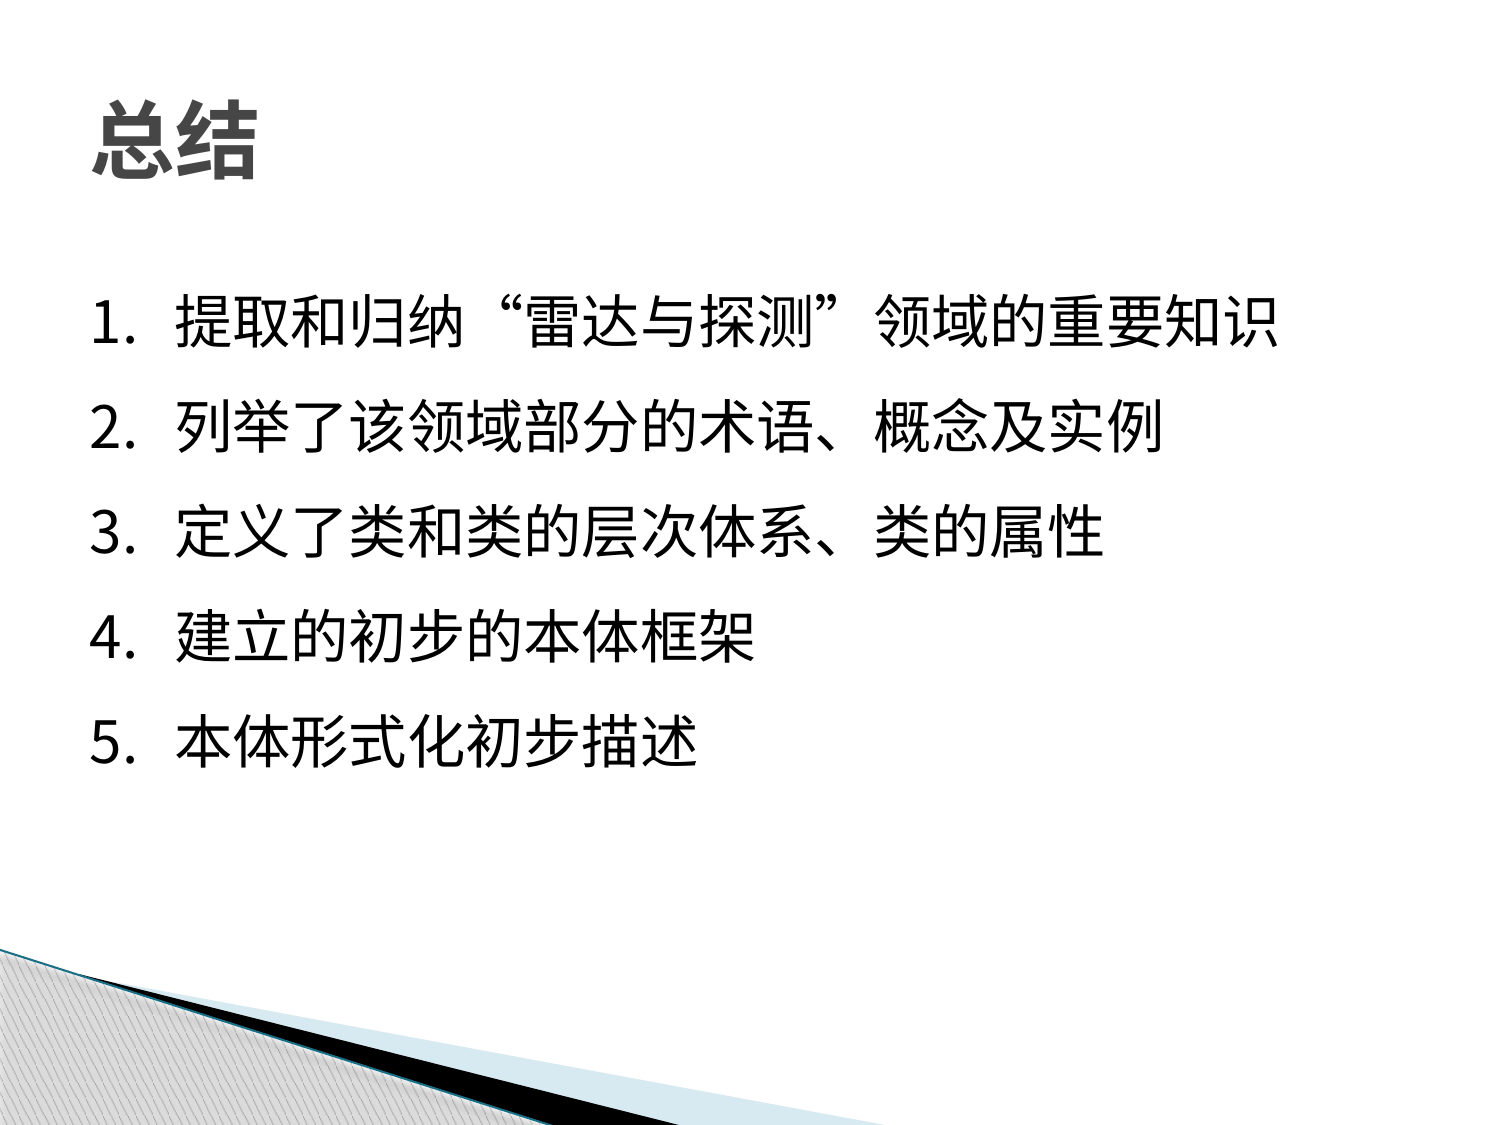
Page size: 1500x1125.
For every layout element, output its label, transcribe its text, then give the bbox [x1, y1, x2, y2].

title 总结 [75, 45, 1425, 233]
list 提取和归纳“雷达与探测”领域的重要知识 列举了该领域部分的术语、概念及实例 定义了类和类的层次体系、类的属性 建立的初步的本体框架 本体形式化初步描述 [75, 243, 1425, 986]
